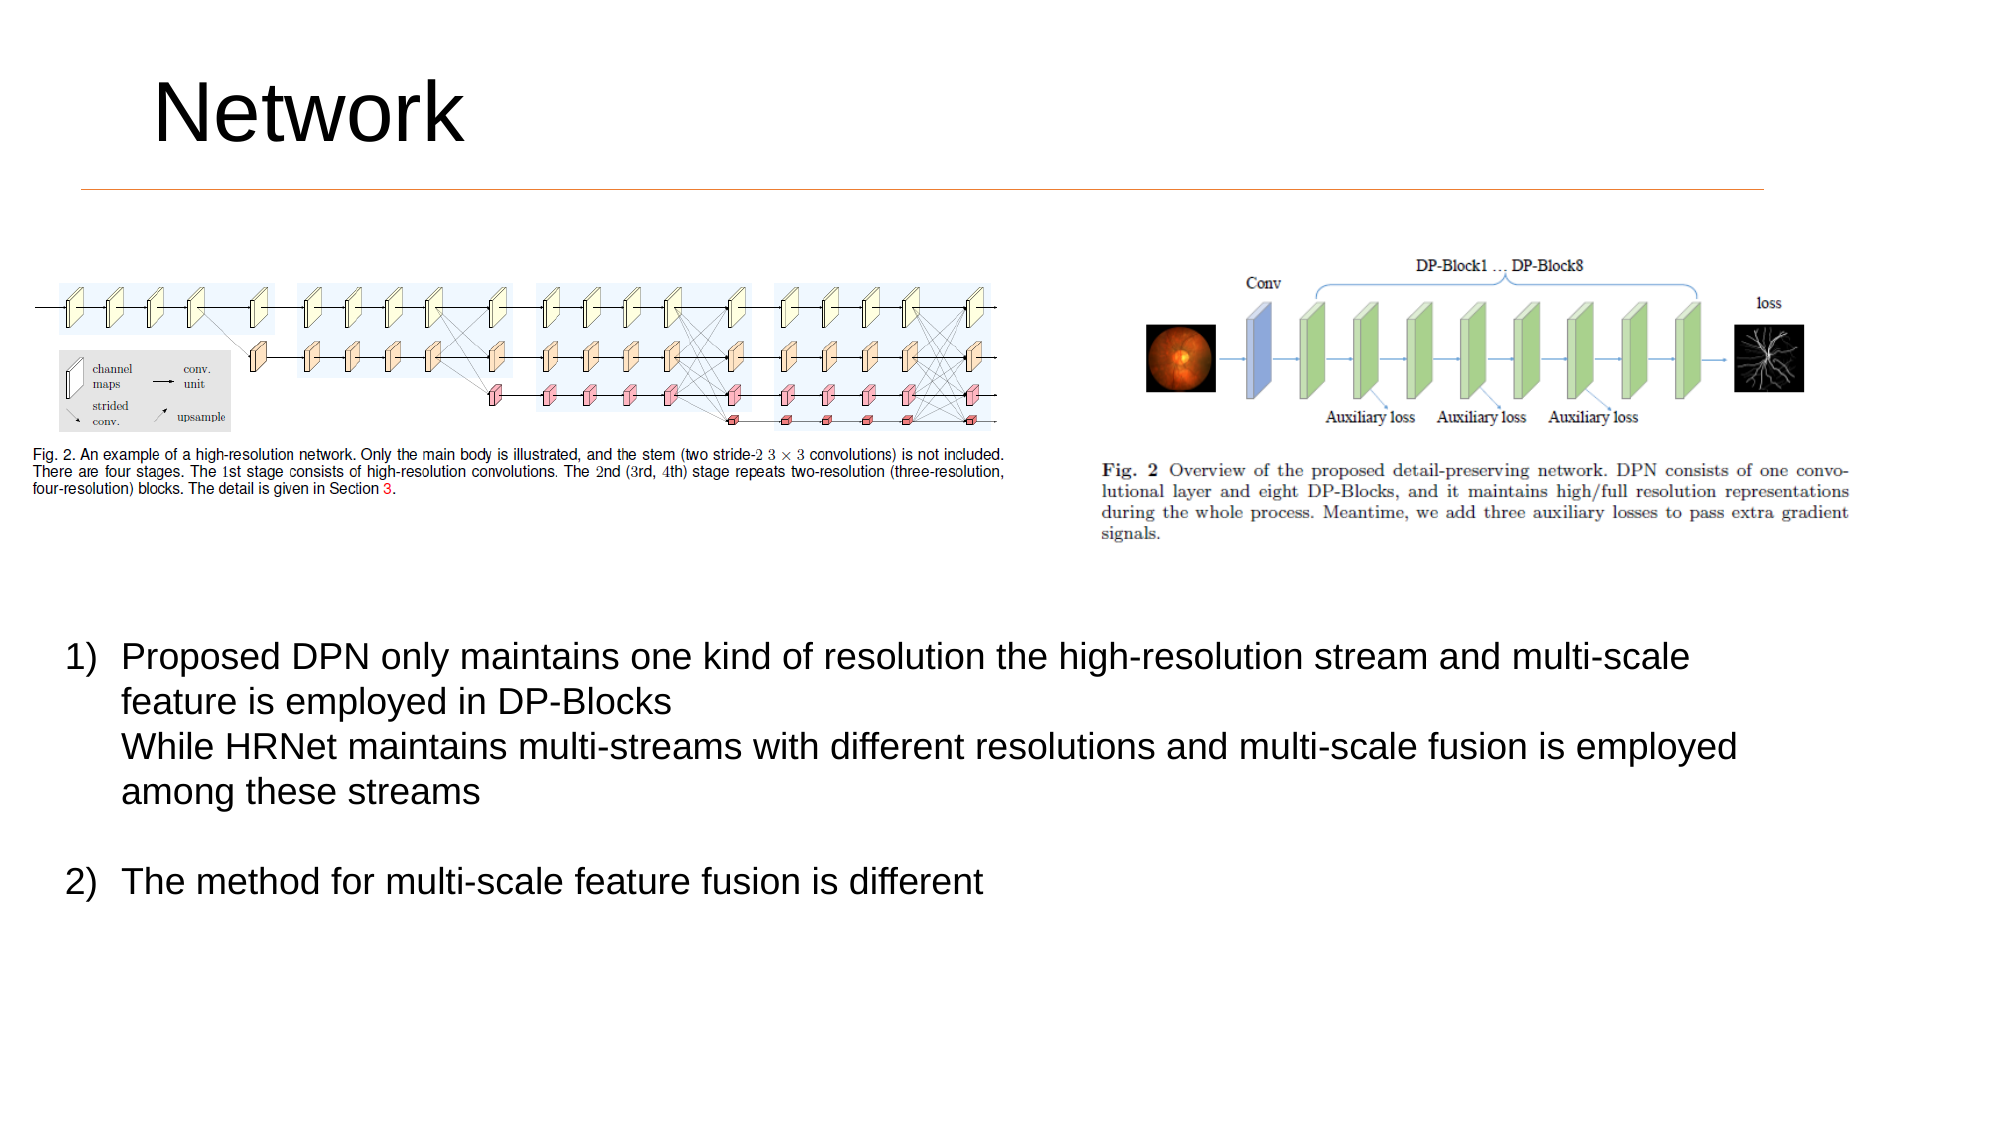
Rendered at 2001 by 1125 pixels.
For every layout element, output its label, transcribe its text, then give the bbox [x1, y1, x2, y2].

title Network [137, 59, 742, 168]
picture [1080, 242, 1896, 574]
picture [24, 270, 1023, 498]
text_box Proposed DPN only maintains one kind of resolution the high-resolution stream and multi-scale feature is employed in DP-Blocks While HRNet maintains multi-streams with different resolutions and multi-scale fusion is employed among these streams The method for multi-scale feature fusion is different [49, 624, 1796, 910]
